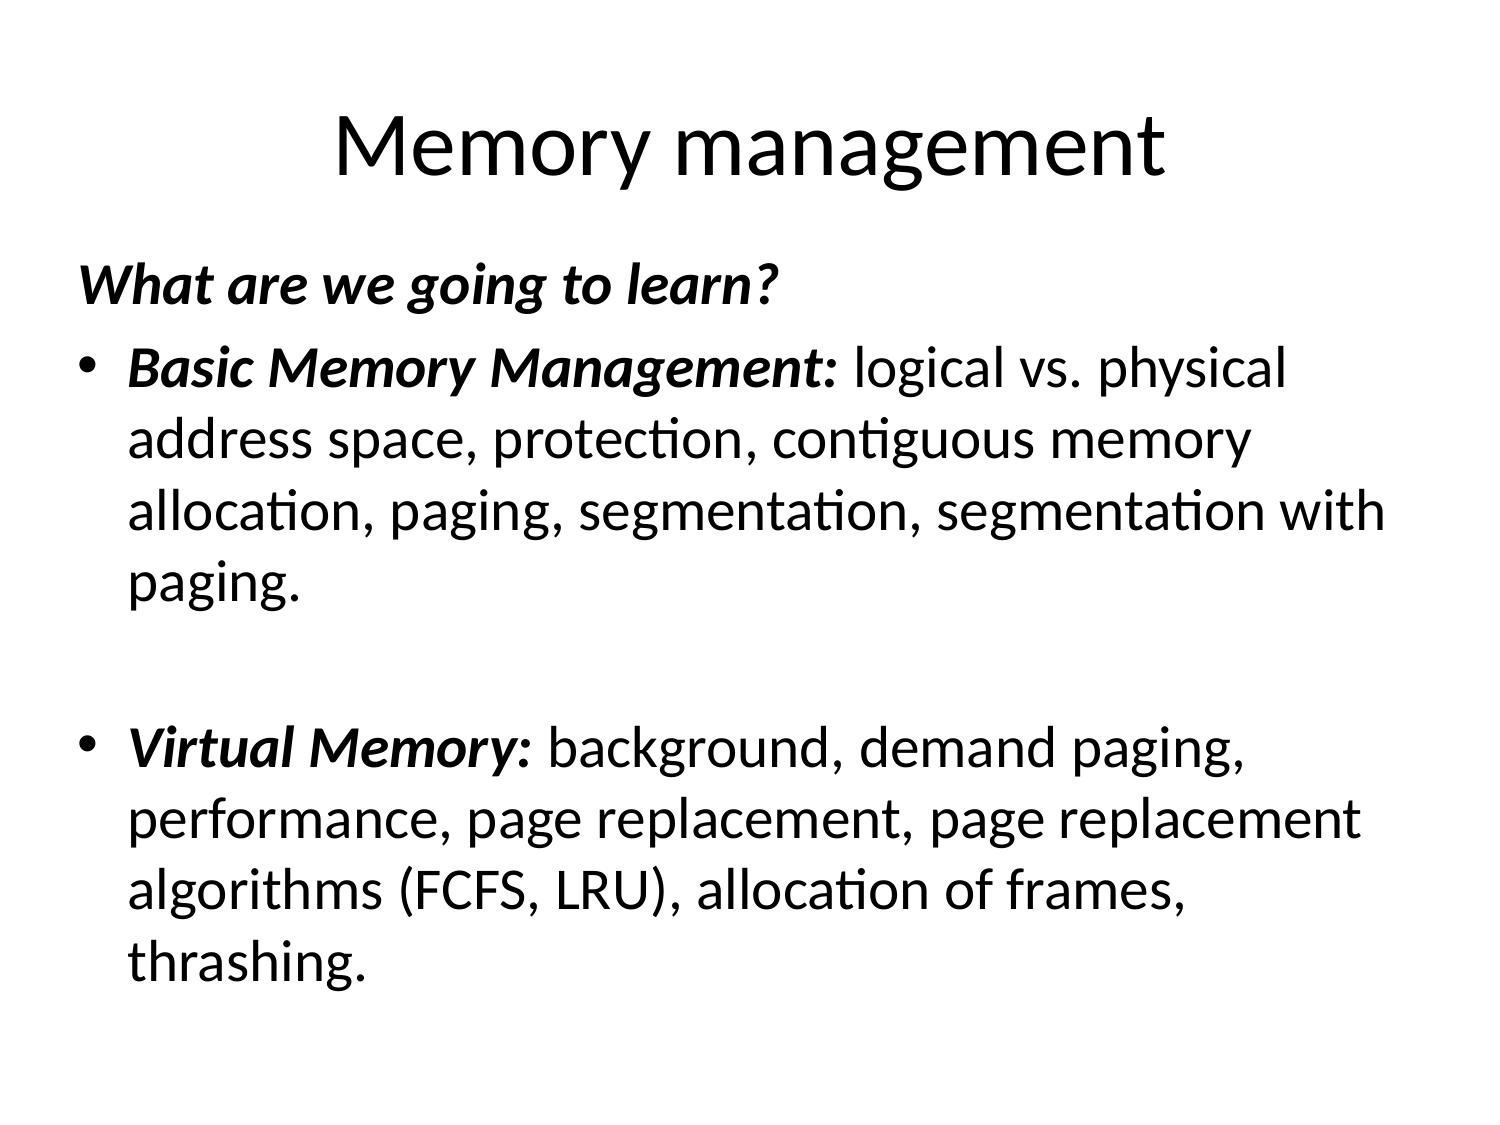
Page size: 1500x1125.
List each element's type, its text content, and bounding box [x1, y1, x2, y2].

title Memory management [75, 45, 1425, 233]
list What are we going to learn? Basic Memory Management: logical vs. physical address space, protection, contiguous memory allocation, paging, segmentation, segmentation with paging. Virtual Memory: background, demand paging, performance, page replacement, page replacement algorithms (FCFS, LRU), allocation of frames, thrashing. [62, 237, 1425, 1075]
